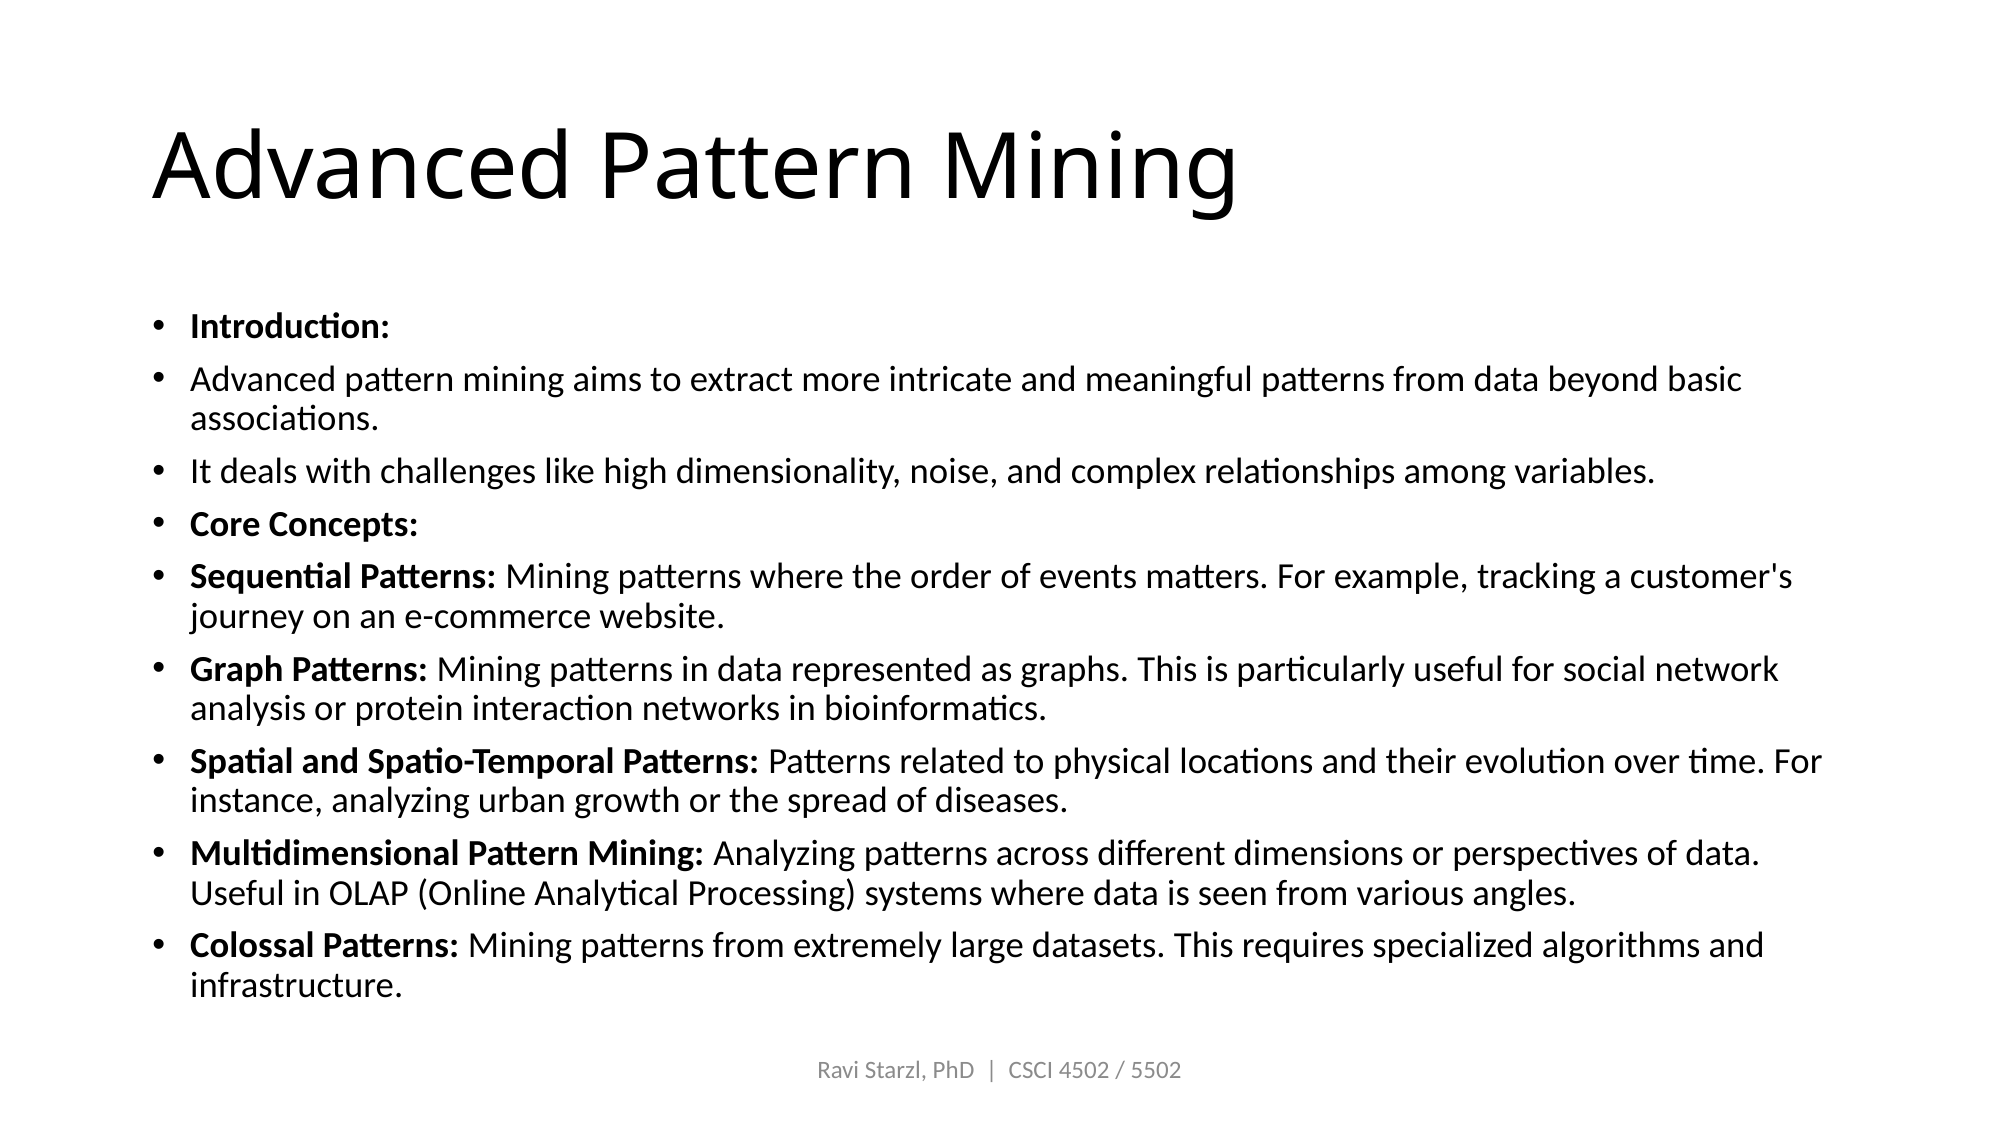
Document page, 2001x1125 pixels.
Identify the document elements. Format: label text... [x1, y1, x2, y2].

title Advanced Pattern Mining [137, 59, 1863, 278]
footer Ravi Starzl, PhD | CSCI 4502 / 5502 [662, 1038, 1338, 1099]
list Introduction: Advanced pattern mining aims to extract more intricate and meaningful patterns from data beyond basic associations. It deals with challenges like high dimensionality, noise, and complex relationships among variables. Core Concepts: Sequential Patterns: Mining patterns where the order of events matters. For example, tracking a customer's journey on an e-commerce website. Graph Patterns: Mining patterns in data represented as graphs. This is particularly useful for social network analysis or protein interaction networks in bioinformatics. Spatial and Spatio-Temporal Patterns: Patterns related to physical locations and their evolution over time. For instance, analyzing urban growth or the spread of diseases. Multidimensional Pattern Mining: Analyzing patterns across different dimensions or perspectives of data. Useful in OLAP (Online Analytical Processing) systems where data is seen from various angles. Colossal Patterns: Mining patterns from extremely large datasets. This requires specialized algorithms and infrastructure. [137, 299, 1863, 1014]
